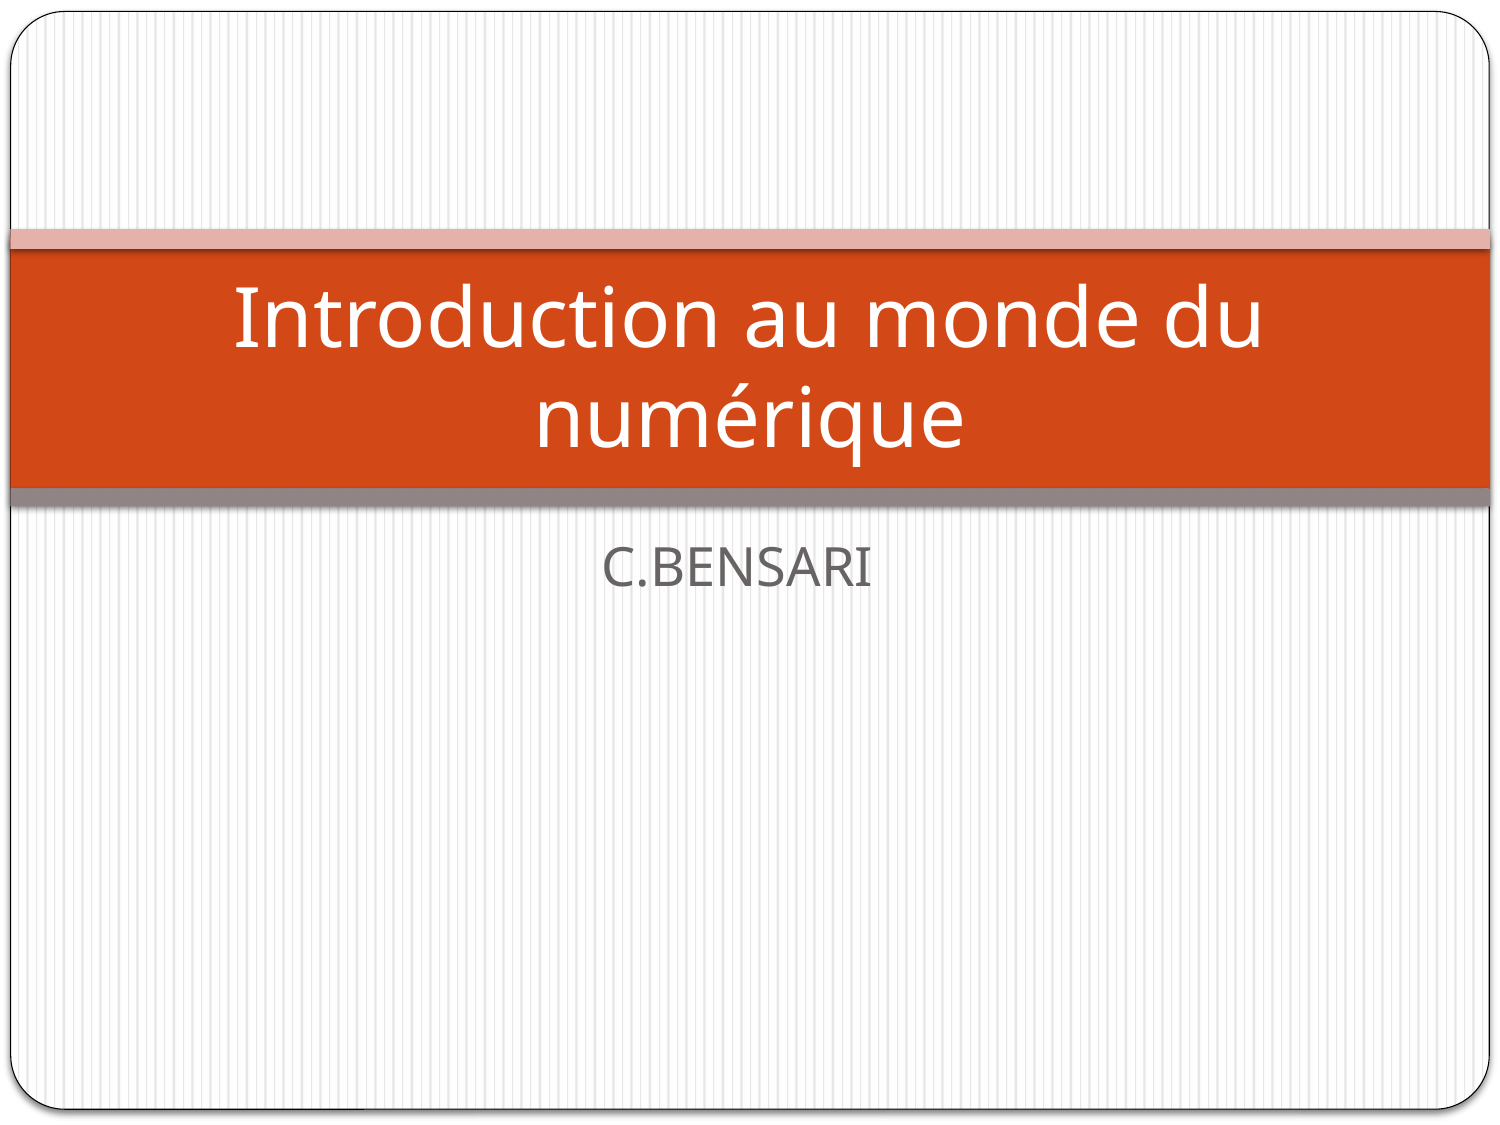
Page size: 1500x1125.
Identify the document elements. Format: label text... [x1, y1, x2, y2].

subtitle C.BENSARI [212, 525, 1263, 788]
title Introduction au monde du numérique [75, 247, 1425, 489]
